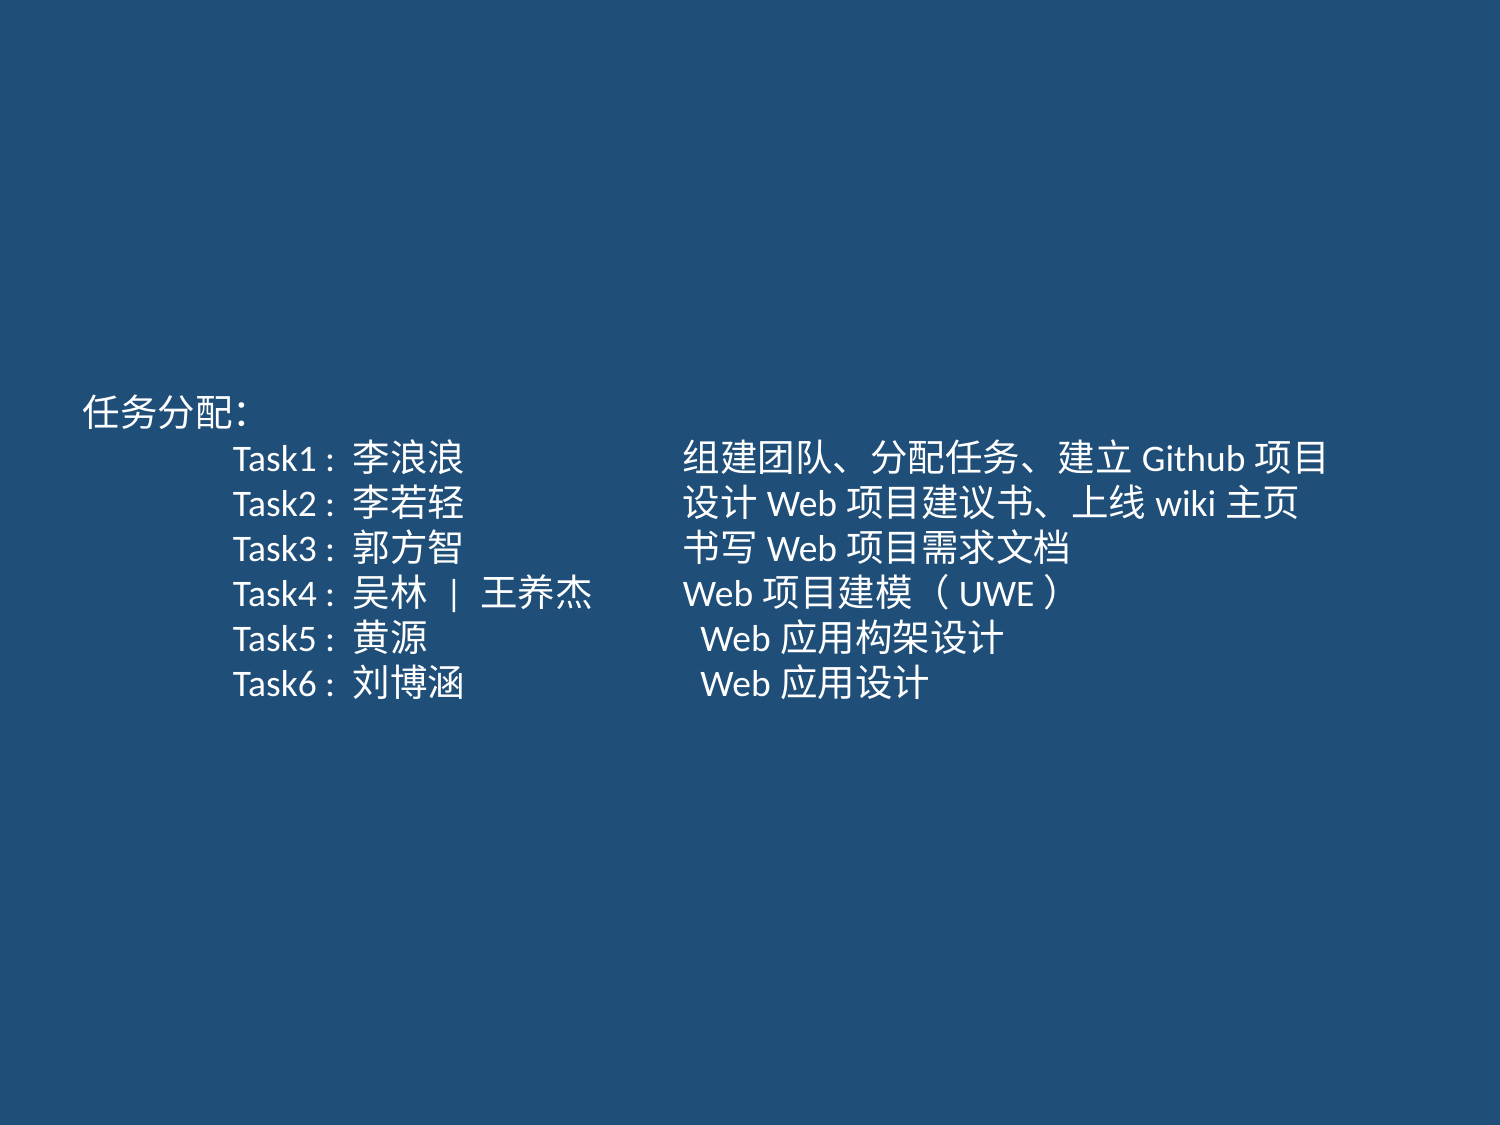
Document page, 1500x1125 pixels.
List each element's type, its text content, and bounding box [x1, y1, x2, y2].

text_box 任务分配： Task1 : 李浪浪 组建团队、分配任务、建立Github项目 Task2 : 李若轻 设计Web项目建议书、上线wiki主页 Task3 : 郭方智 书写Web项目需求文档 Task4 : 吴林 | 王养杰 Web项目建模（UWE） Task5 : 黄源 Web应用构架设计 Task6 : 刘博涵 Web应用设计 [68, 381, 1457, 712]
